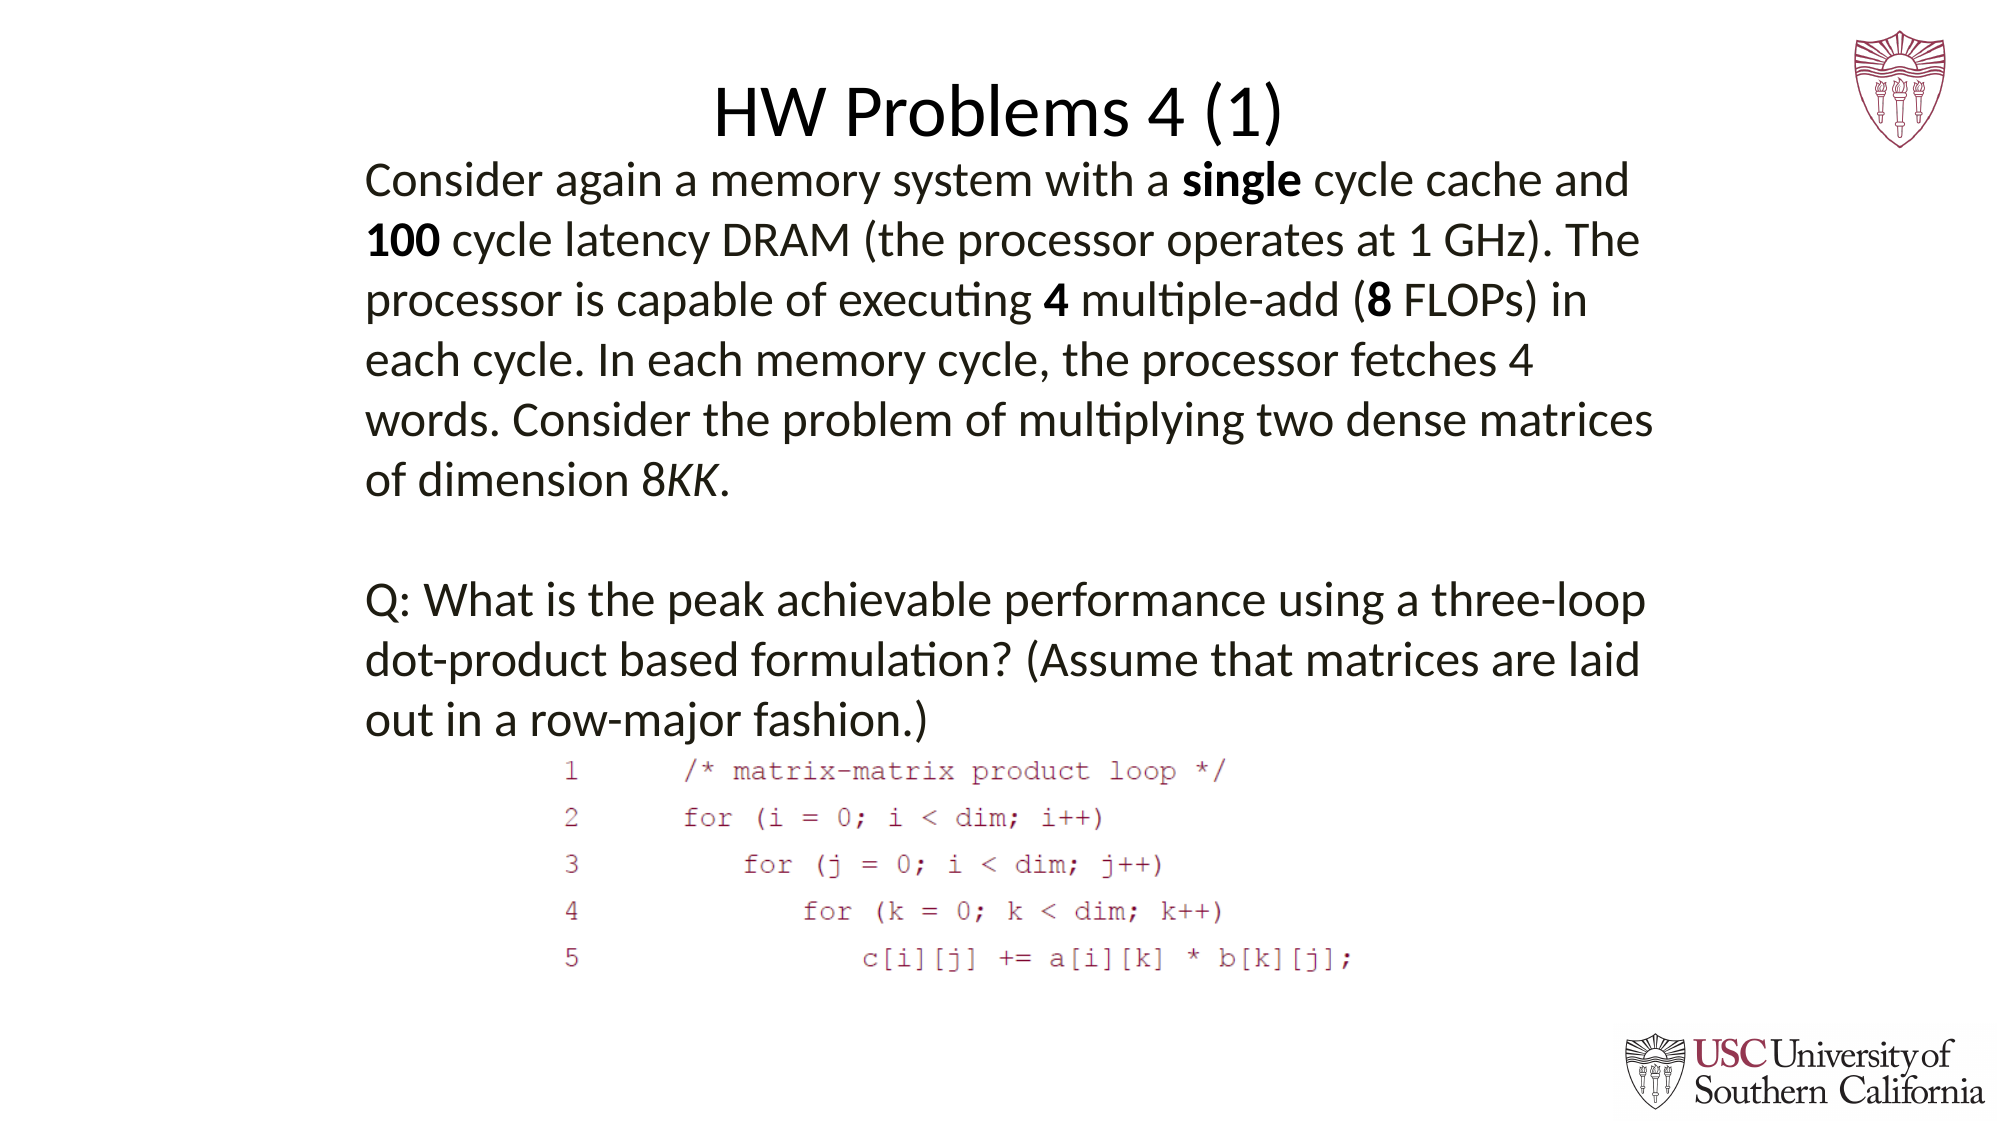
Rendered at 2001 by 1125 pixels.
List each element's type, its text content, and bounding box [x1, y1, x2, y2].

picture [549, 747, 1363, 986]
title HW Problems 4 (1) [353, 37, 1647, 175]
